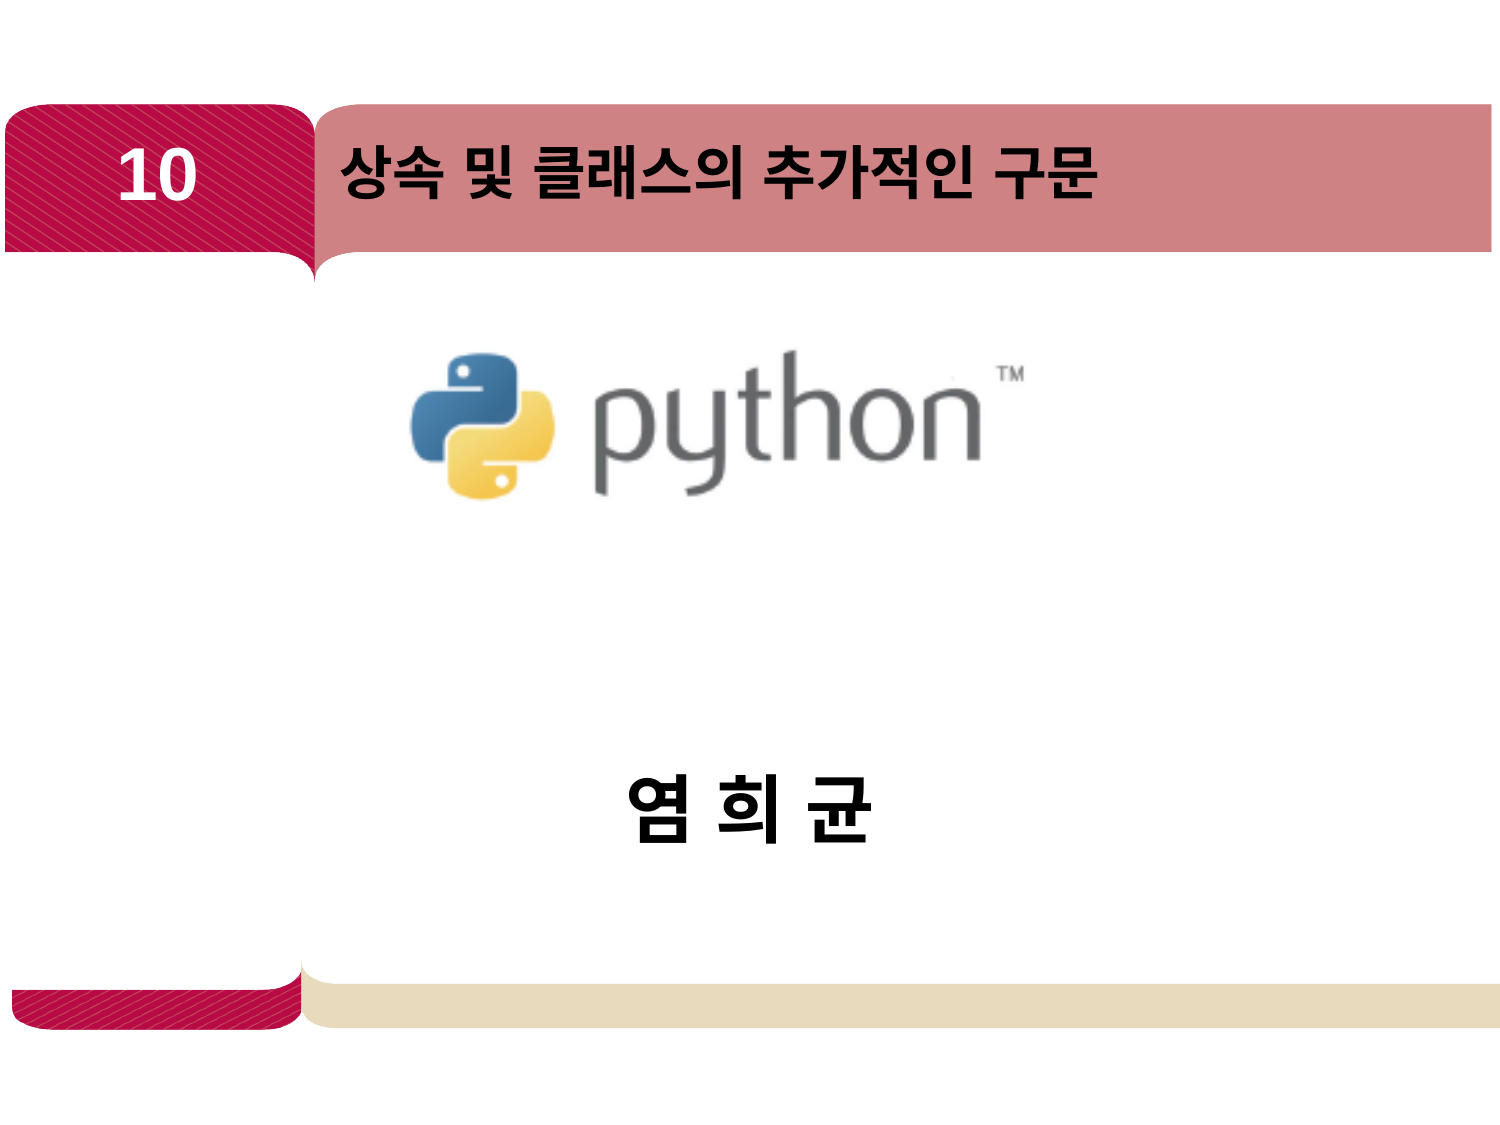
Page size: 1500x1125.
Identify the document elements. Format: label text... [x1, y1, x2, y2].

title 염 희 균 [162, 739, 1338, 887]
picture [0, 81, 1500, 303]
text_box 상속 및 클래스의 추가적인 구문 [324, 128, 1478, 214]
picture [390, 318, 1047, 525]
picture [0, 930, 1500, 1043]
